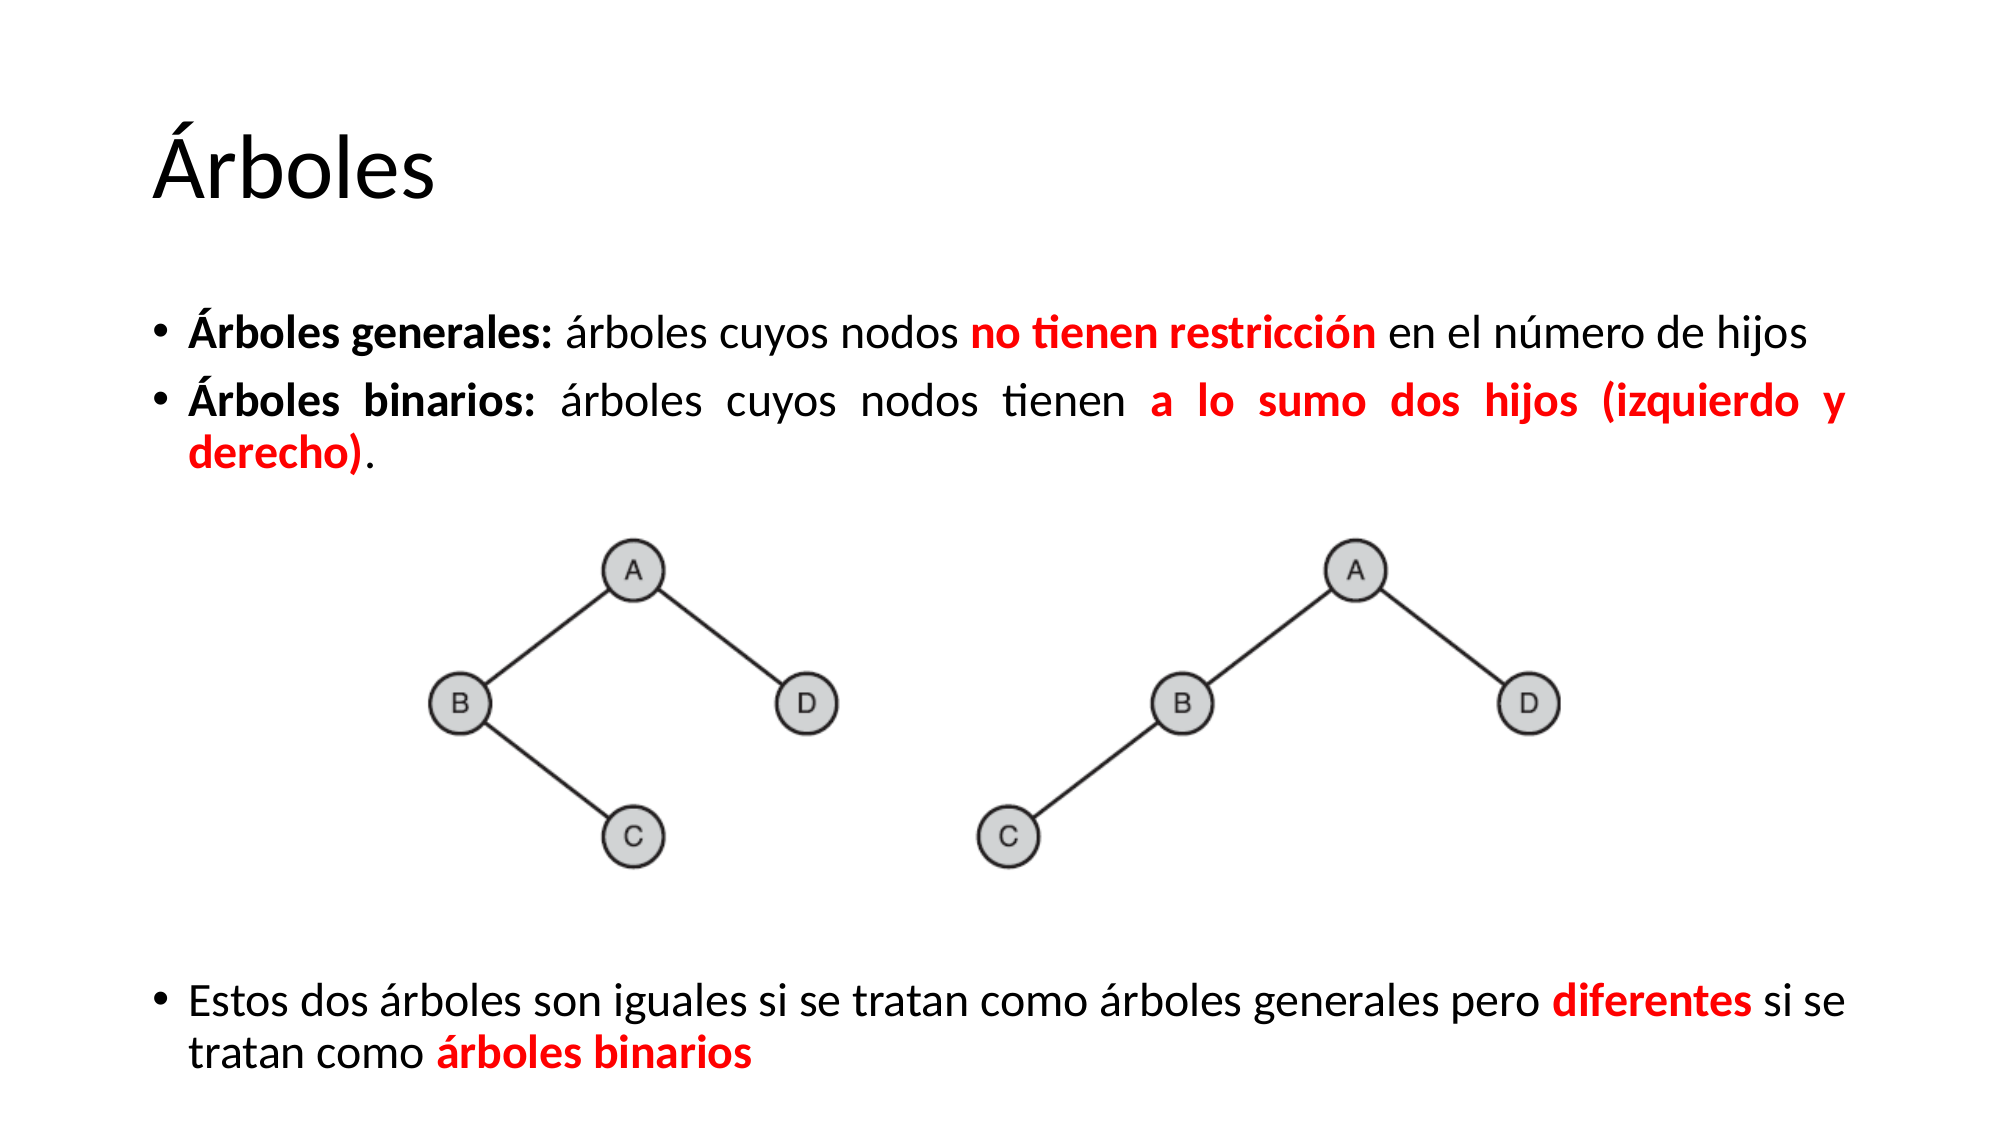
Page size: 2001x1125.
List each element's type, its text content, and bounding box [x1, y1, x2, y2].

list Árboles generales: árboles cuyos nodos no tienen restricción en el número de hijos Árboles binarios: árboles cuyos nodos tienen a lo sumo dos hijos (izquierdo y derecho). Estos dos árboles son iguales si se tratan como árboles generales pero diferentes si se tratan como árboles binarios [137, 299, 1863, 1096]
picture [405, 506, 1575, 889]
title Árboles [137, 59, 1863, 278]
